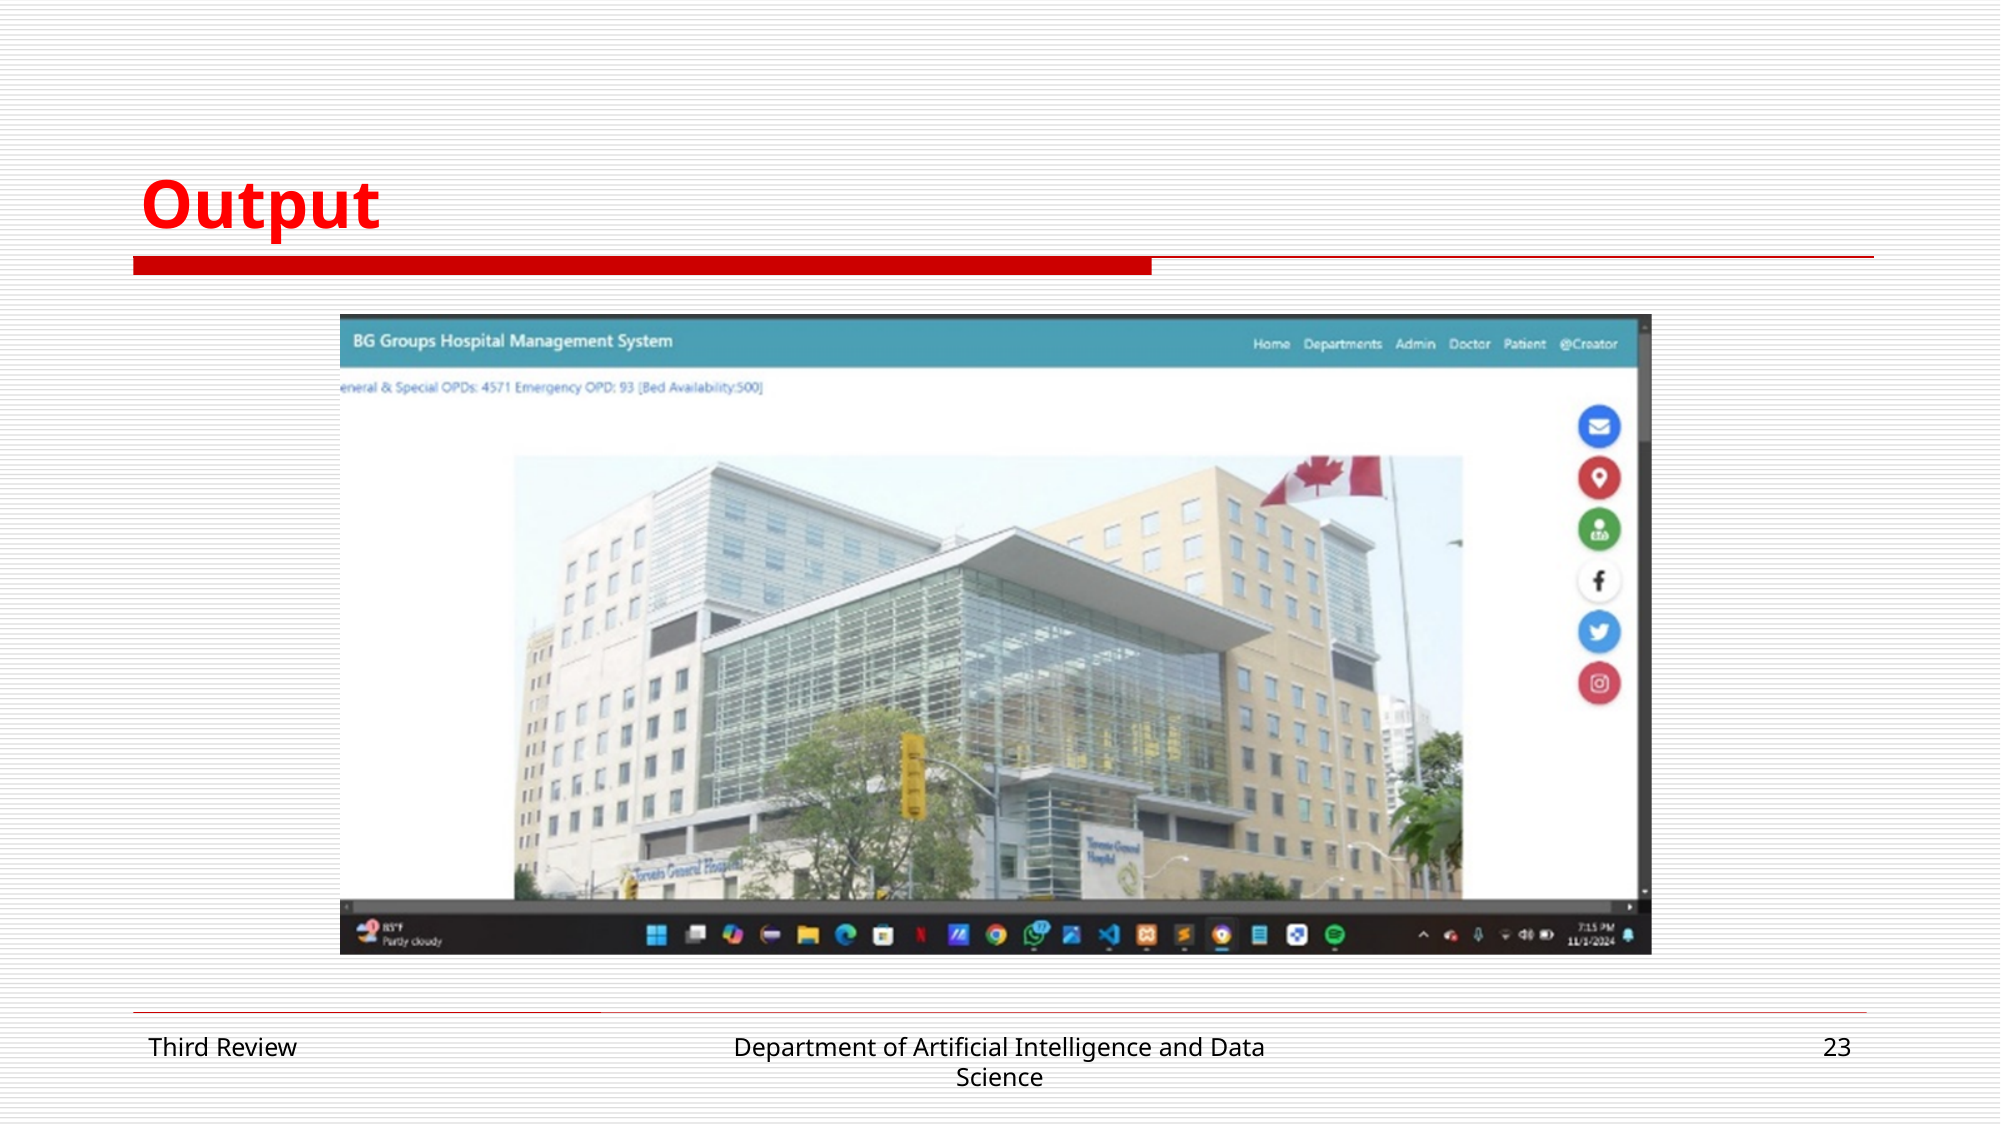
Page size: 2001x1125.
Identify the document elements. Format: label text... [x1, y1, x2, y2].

footer Department of Artificial Intelligence and Data Science [683, 1024, 1317, 1103]
picture [0, 0, 2001, 1125]
title Output [125, 50, 1876, 250]
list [339, 314, 1658, 961]
slide_number 23 [1433, 1024, 1867, 1103]
slide_number Third Review [133, 1024, 567, 1103]
